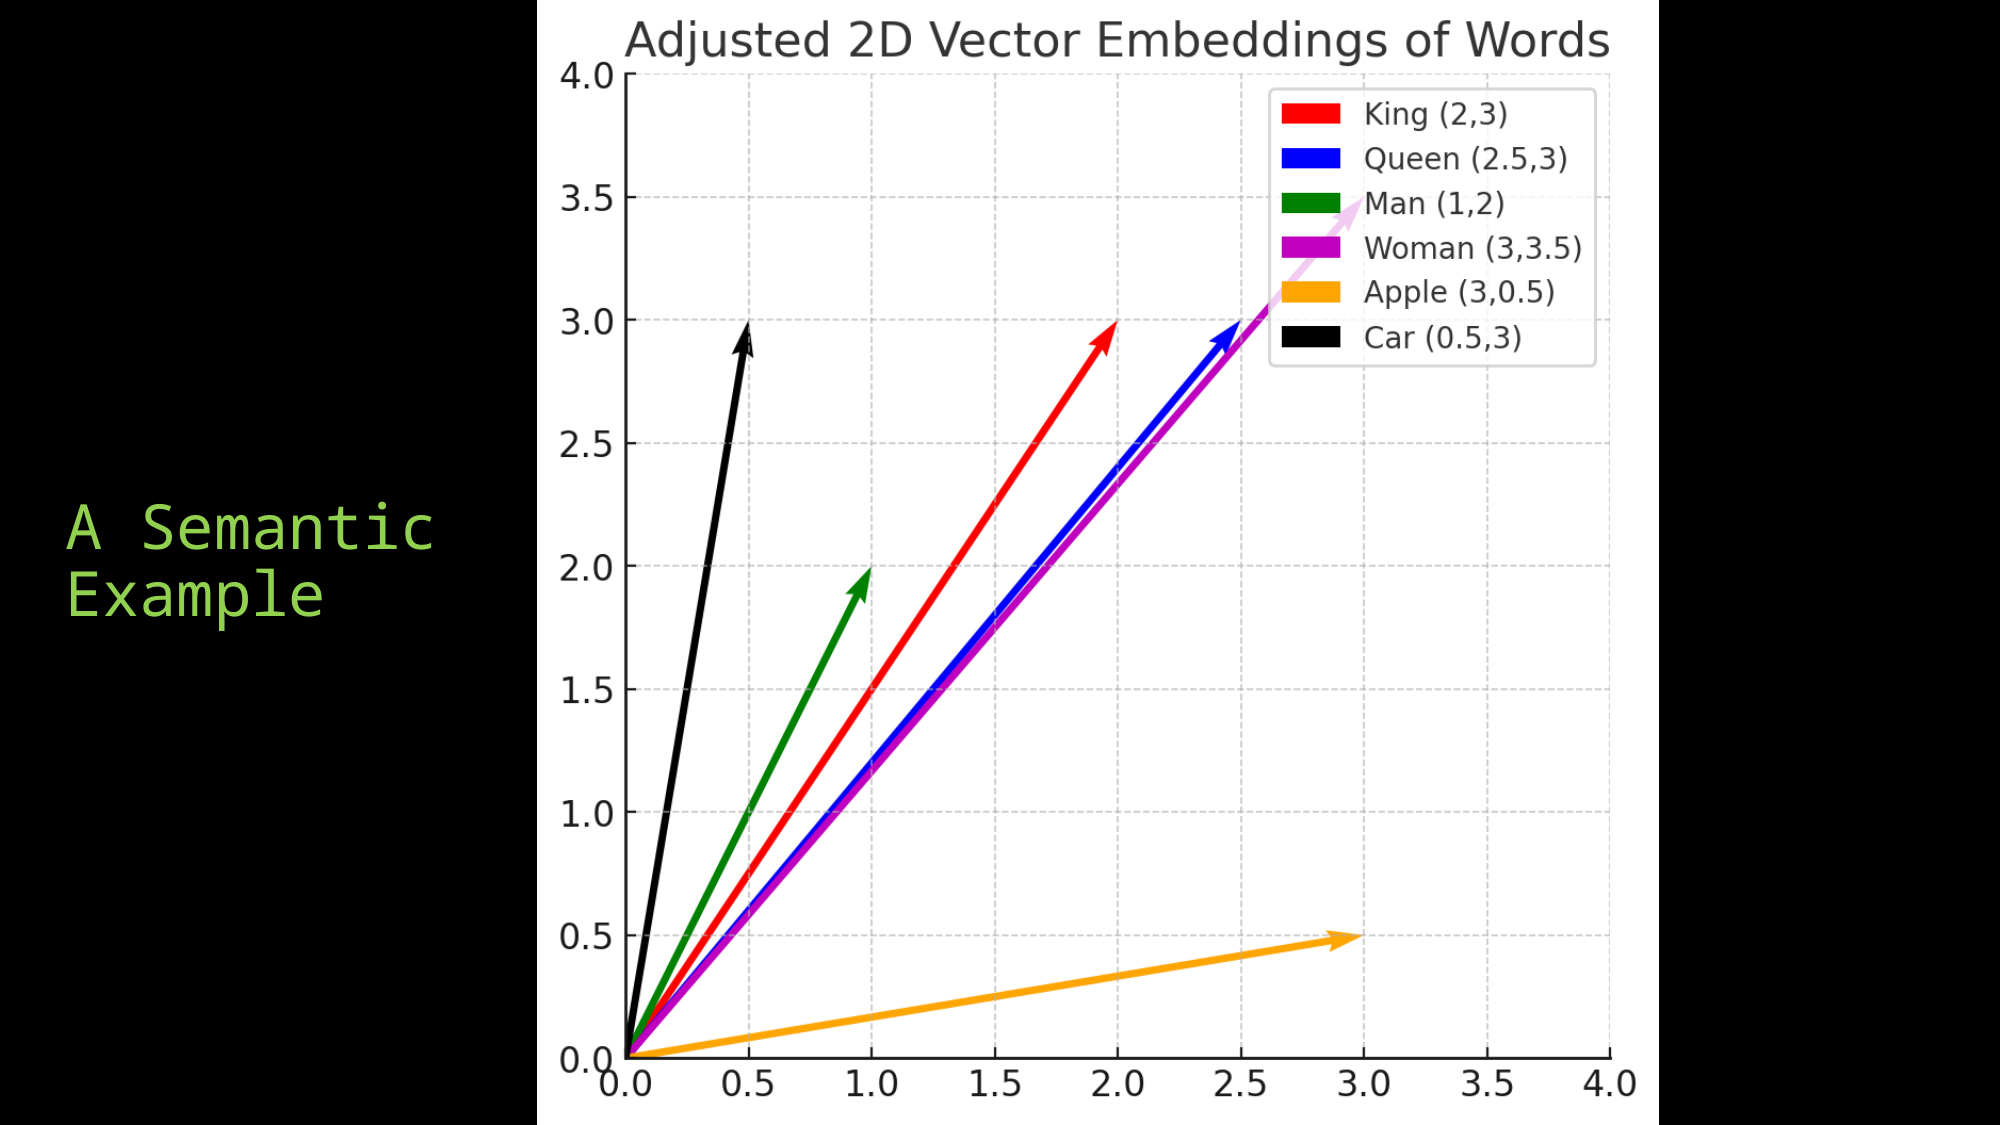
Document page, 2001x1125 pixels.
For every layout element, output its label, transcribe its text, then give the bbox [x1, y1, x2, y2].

picture [537, 0, 1659, 1125]
title A Semantic Example [50, 487, 537, 638]
